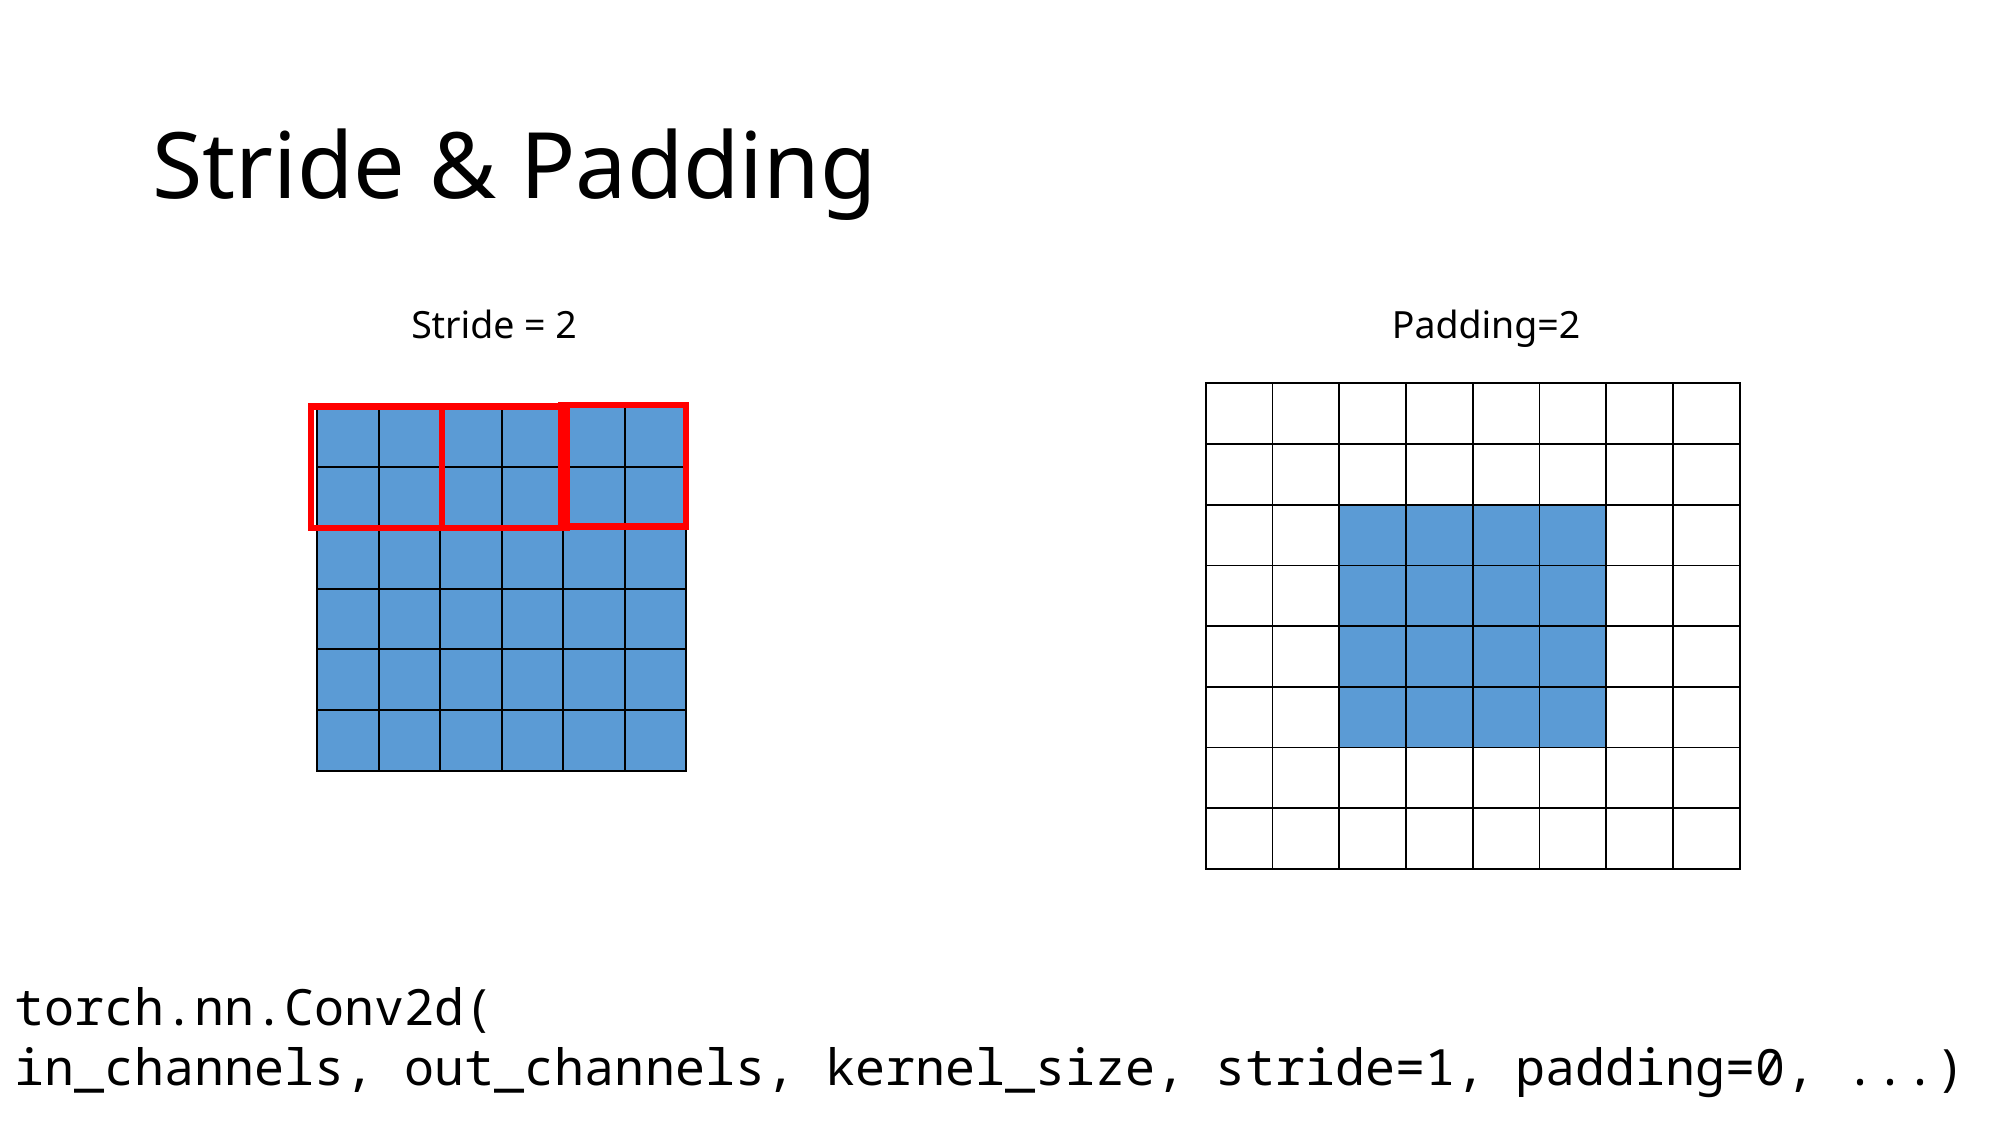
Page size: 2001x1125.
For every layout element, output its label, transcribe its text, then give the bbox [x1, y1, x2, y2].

table_cell [626, 529, 685, 588]
table_header [1340, 384, 1405, 443]
table_cell [626, 711, 685, 770]
table_cell [1207, 748, 1272, 807]
table_cell [1340, 748, 1405, 807]
table_cell [318, 711, 378, 770]
table_cell [441, 590, 501, 648]
table_cell [1340, 809, 1405, 868]
table_cell [1407, 506, 1472, 565]
table_cell [1540, 627, 1605, 686]
table_cell [380, 529, 439, 588]
table_cell [1273, 809, 1338, 868]
table_cell [1340, 506, 1405, 565]
table_cell [1540, 445, 1605, 504]
table_cell [1273, 748, 1338, 807]
table_cell [1674, 445, 1739, 504]
table_cell [1407, 809, 1472, 868]
table_cell [626, 590, 685, 648]
table_cell [1340, 627, 1405, 686]
table_cell [1540, 809, 1605, 868]
table_cell [1674, 506, 1739, 565]
table_header [1607, 384, 1672, 443]
table_cell [441, 529, 501, 588]
table_cell [1474, 627, 1539, 686]
table_cell [1207, 566, 1272, 625]
table_cell [1474, 506, 1539, 565]
table_cell [1540, 748, 1605, 807]
table_cell [1540, 566, 1605, 625]
table_cell [1607, 748, 1672, 807]
table_cell [1207, 506, 1272, 565]
table_cell [564, 650, 624, 709]
table_cell [1273, 627, 1338, 686]
table_cell [1674, 809, 1739, 868]
table_header [1674, 384, 1739, 443]
table_cell [1607, 688, 1672, 747]
table_cell [503, 590, 562, 648]
table_cell [441, 711, 501, 770]
table_cell [1540, 506, 1605, 565]
table_cell [318, 650, 378, 709]
table_cell [1474, 566, 1539, 625]
table_cell [1340, 688, 1405, 747]
table_cell [1273, 688, 1338, 747]
table_cell [1273, 566, 1338, 625]
table_cell [1607, 627, 1672, 686]
text_box [310, 405, 441, 529]
table_cell [564, 529, 624, 588]
table_header [1273, 384, 1338, 443]
table_cell [564, 590, 624, 648]
table_cell [1207, 688, 1272, 747]
table_cell [1407, 445, 1472, 504]
table_cell [380, 650, 439, 709]
table_header [1207, 384, 1272, 443]
table_cell [503, 650, 562, 709]
table_cell [1474, 688, 1539, 747]
text_box torch.nn.Conv2d( in_channels, out_channels, kernel_size, stride=1, padding=0, ...) [0, 967, 2000, 1103]
table_cell [380, 711, 439, 770]
text_box Padding=2 [1377, 293, 1596, 354]
table_cell [1674, 688, 1739, 747]
table_cell [1340, 445, 1405, 504]
table_cell [1407, 748, 1472, 807]
table_cell [626, 650, 685, 709]
table_cell [1207, 445, 1272, 504]
table_cell [1407, 688, 1472, 747]
title Stride & Padding [137, 59, 1863, 278]
table_cell [1607, 809, 1672, 868]
table_cell [441, 650, 501, 709]
table_cell [380, 590, 439, 648]
table_cell [1474, 748, 1539, 807]
table_cell [1474, 445, 1539, 504]
text_box [560, 404, 687, 528]
table_cell [1674, 627, 1739, 686]
table_cell [1607, 506, 1672, 565]
table_cell [318, 590, 378, 648]
table_cell [1273, 506, 1338, 565]
table_cell [1607, 445, 1672, 504]
table_cell [1207, 627, 1272, 686]
text_box Stride = 2 [396, 293, 593, 354]
table_cell [1407, 627, 1472, 686]
table_cell [1607, 566, 1672, 625]
table_cell [1674, 748, 1739, 807]
table_cell [503, 529, 562, 588]
table_cell [1207, 809, 1272, 868]
table_header [1540, 384, 1605, 443]
text_box [441, 405, 568, 529]
table_header [1407, 384, 1472, 443]
table_header [1474, 384, 1539, 443]
table_cell [503, 711, 562, 770]
table_cell [564, 711, 624, 770]
table_cell [1273, 445, 1338, 504]
table_cell [1340, 566, 1405, 625]
table_cell [1474, 809, 1539, 868]
table_cell [318, 529, 378, 588]
table_cell [1407, 566, 1472, 625]
table_cell [1674, 566, 1739, 625]
table_cell [1540, 688, 1605, 747]
